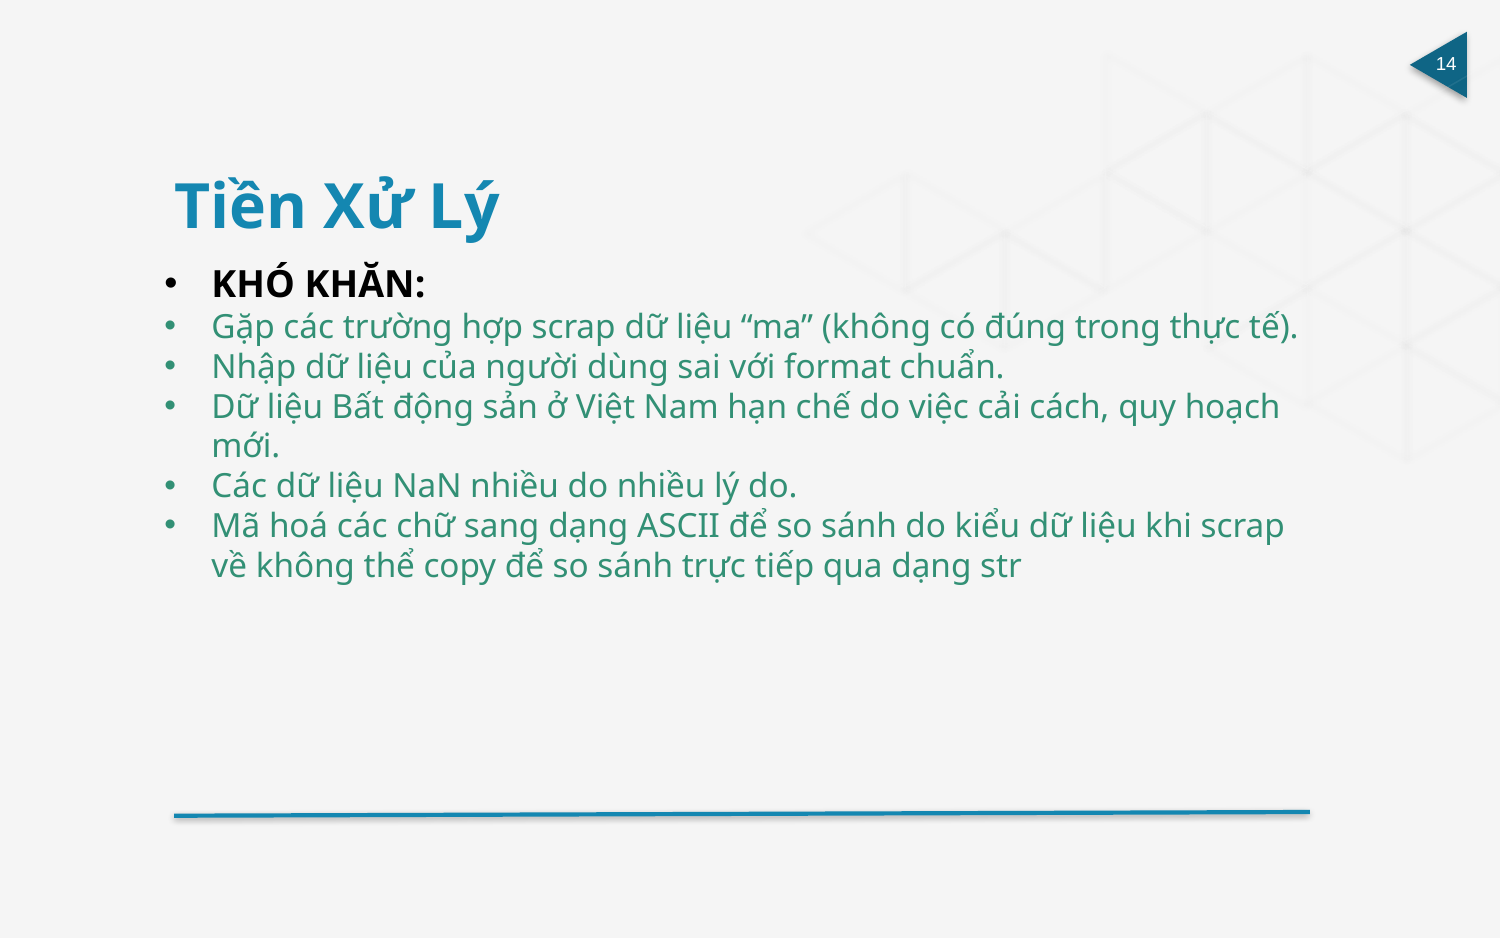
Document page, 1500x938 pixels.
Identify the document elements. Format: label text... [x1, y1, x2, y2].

text_box KHÓ KHĂN: Gặp các trường hợp scrap dữ liệu “ma” (không có đúng trong thực tế). Nhập dữ liệu của người dùng sai với format chuẩn. Dữ liệu Bất động sản ở Việt Nam hạn chế do việc cải cách, quy hoạch mới. Các dữ liệu NaN nhiều do nhiều lý do. Mã hoá các chữ sang dạng ASCII để so sánh do kiểu dữ liệu khi scrap về không thể copy để so sánh trực tiếp qua dạng str [149, 252, 1333, 632]
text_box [804, 49, 1500, 460]
text_box Tiền Xử Lý [174, 174, 799, 234]
